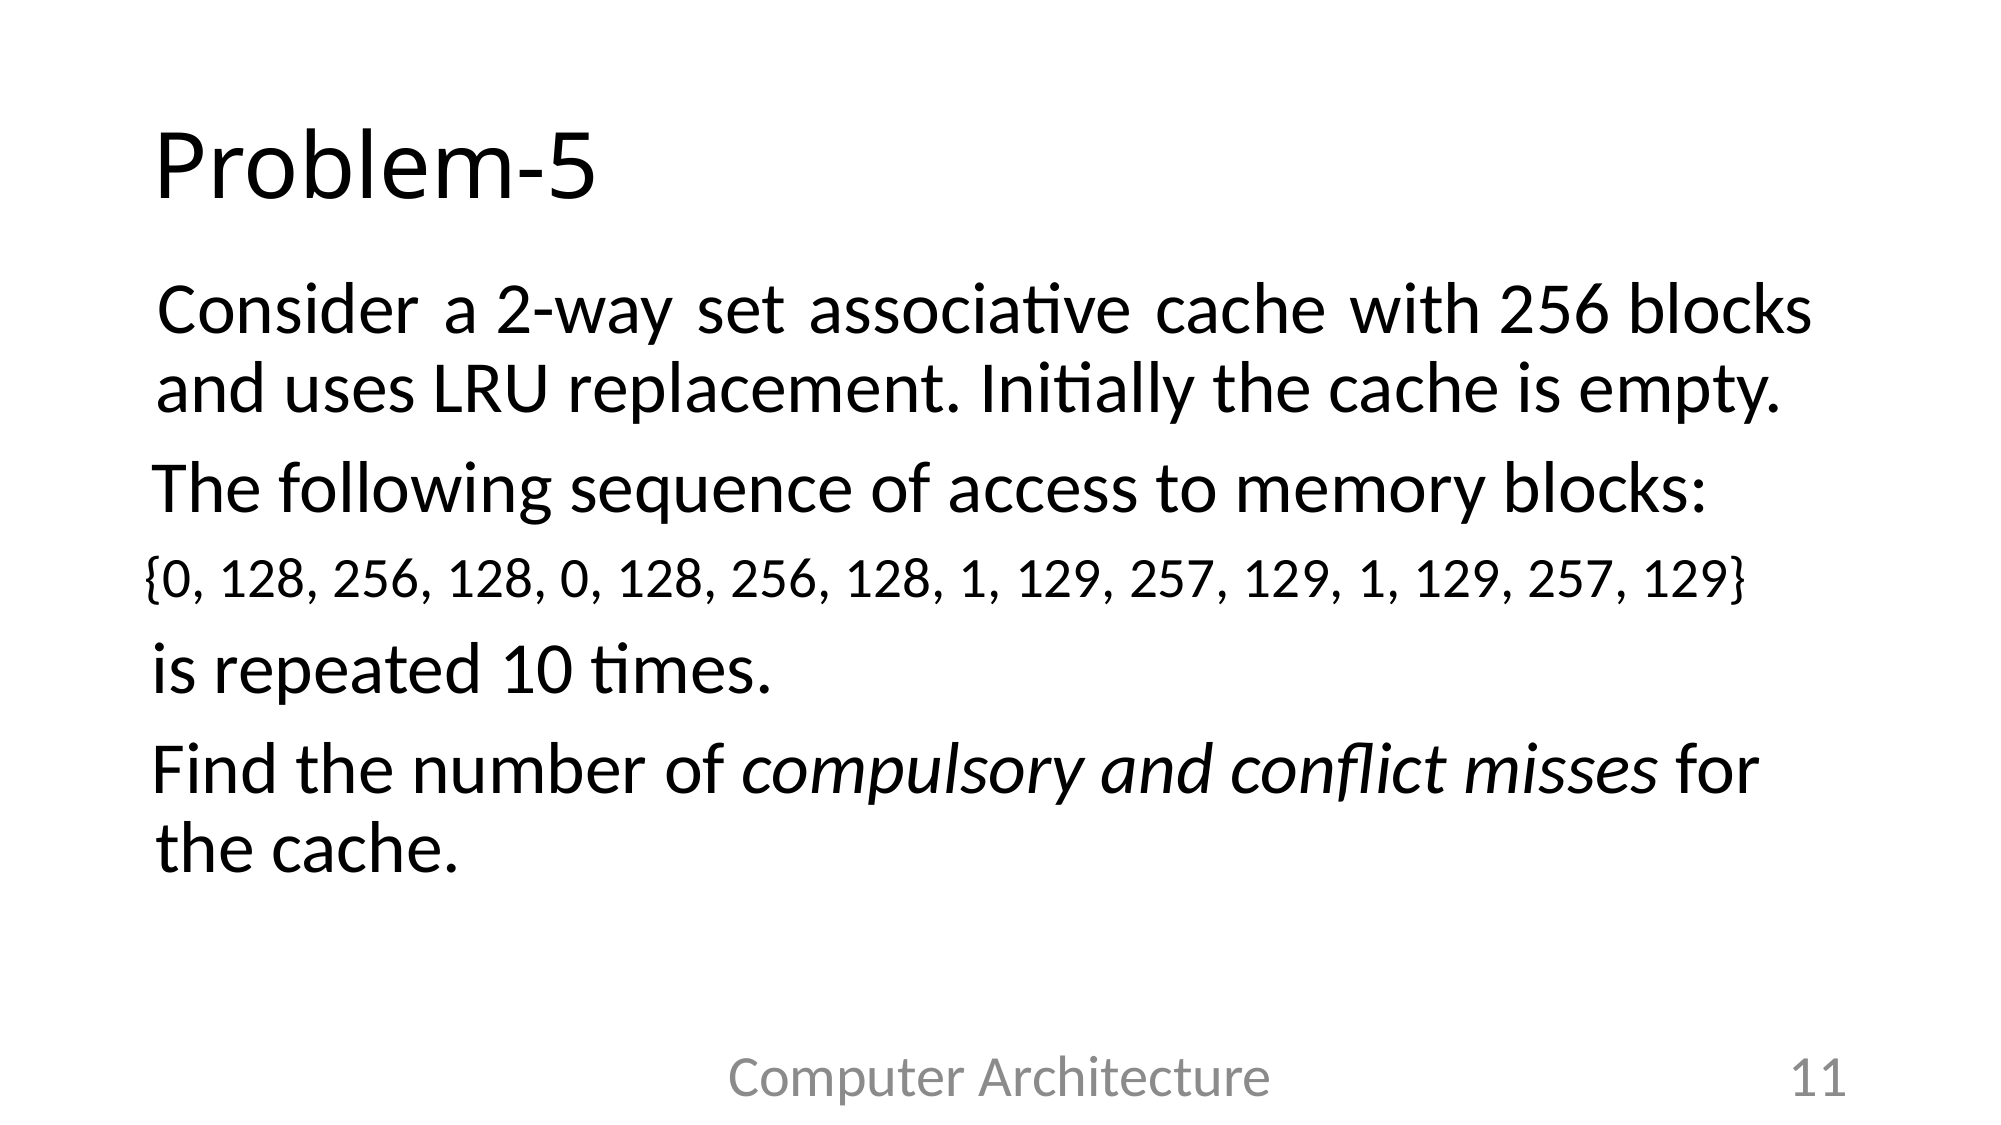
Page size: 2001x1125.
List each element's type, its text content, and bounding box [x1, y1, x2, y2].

title Problem-5 [137, 59, 1863, 278]
footer Computer Architecture [662, 1042, 1338, 1103]
slide_number 11 [1412, 1042, 1863, 1103]
list Consider a 2-way set associative cache with 256 blocks and uses LRU replacement. Initially the cache is empty. The following sequence of access to memory blocks: {0, 128, 256, 128, 0, 128, 256, 128, 1, 129, 257, 129, 1, 129, 257, 129} is repeated 10 times. Find the number of compulsory and conflict misses for the cache. [103, 262, 1829, 977]
